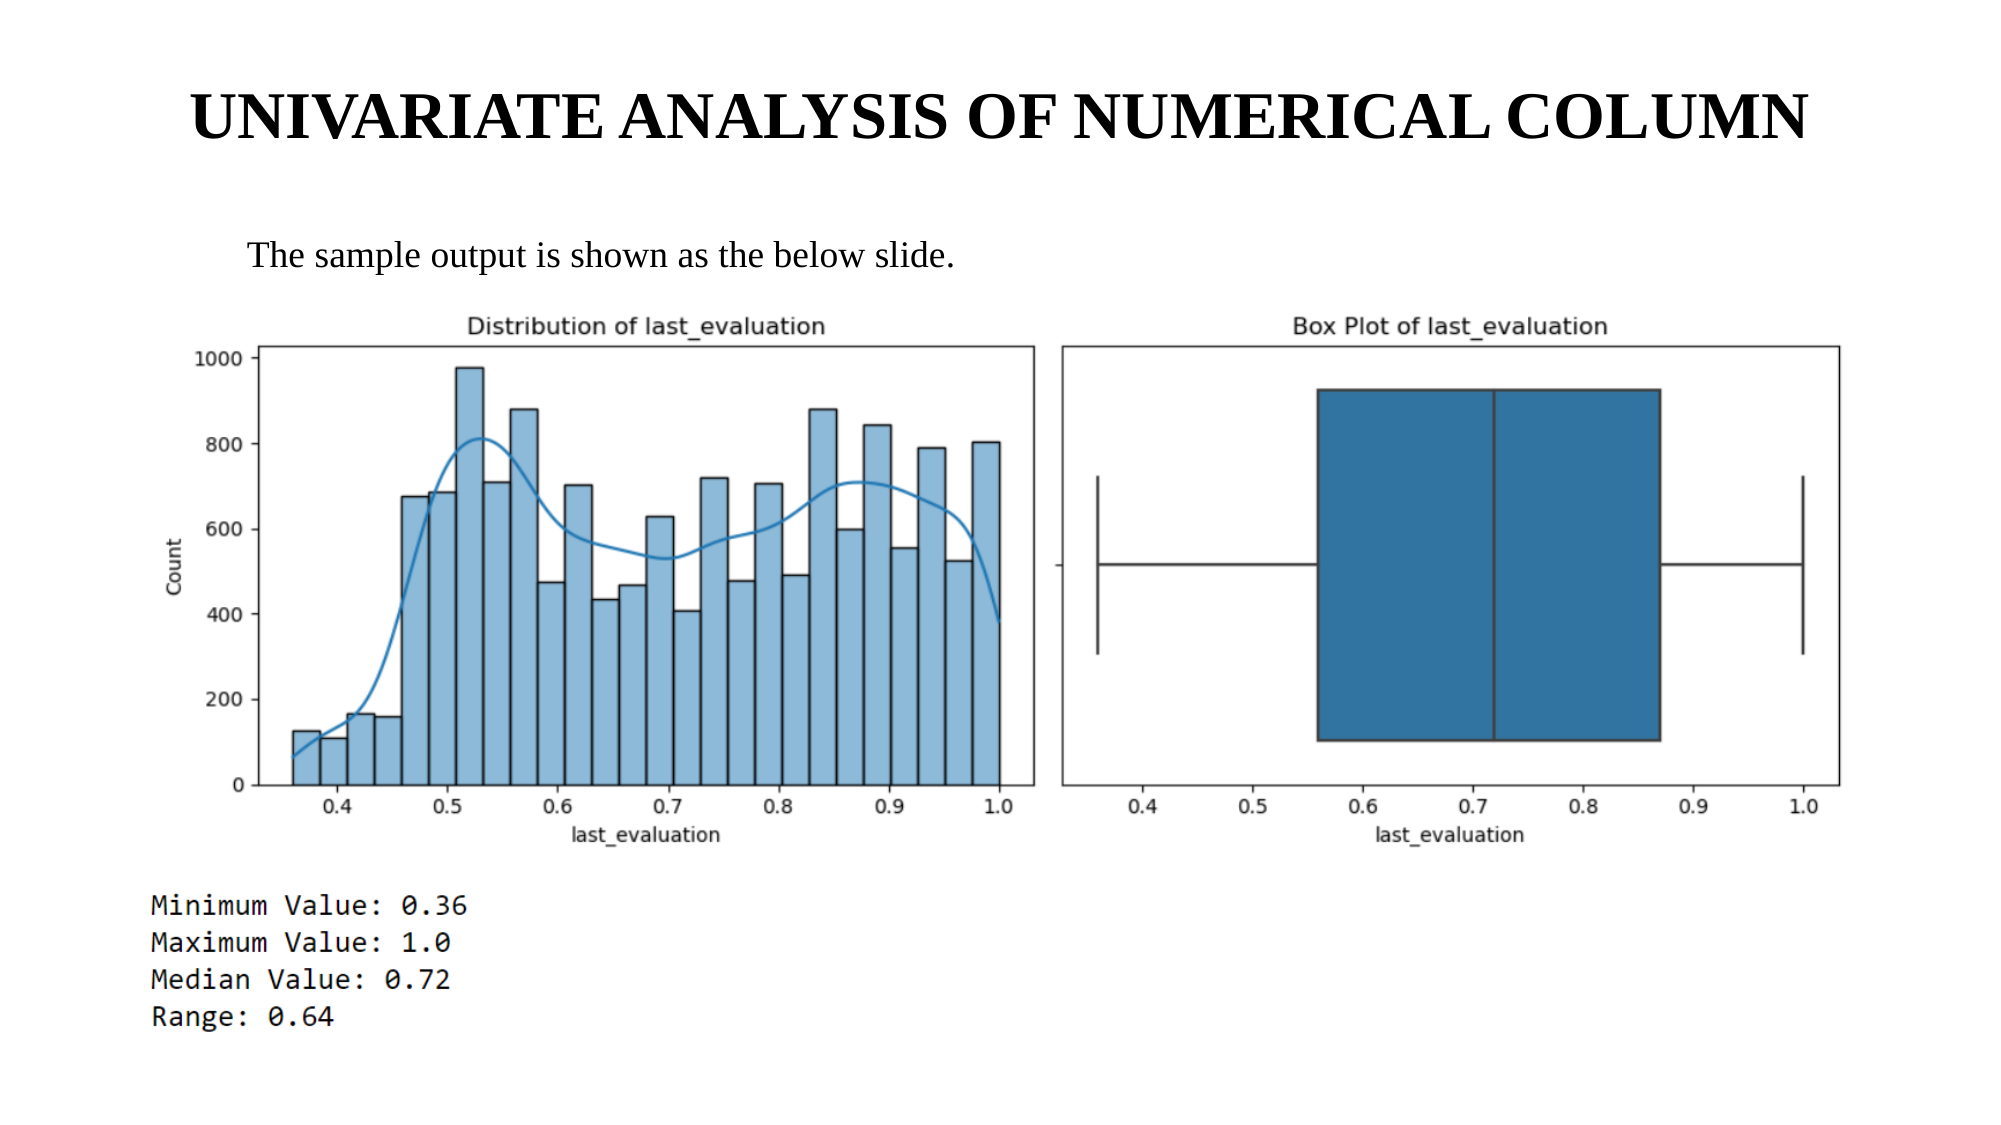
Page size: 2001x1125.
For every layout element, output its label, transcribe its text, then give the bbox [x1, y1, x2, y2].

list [130, 311, 1876, 1055]
title UNIVARIATE ANALYSIS OF NUMERICAL COLUMN [99, 45, 1900, 179]
text_box The sample output is shown as the below slide. [232, 222, 1281, 308]
